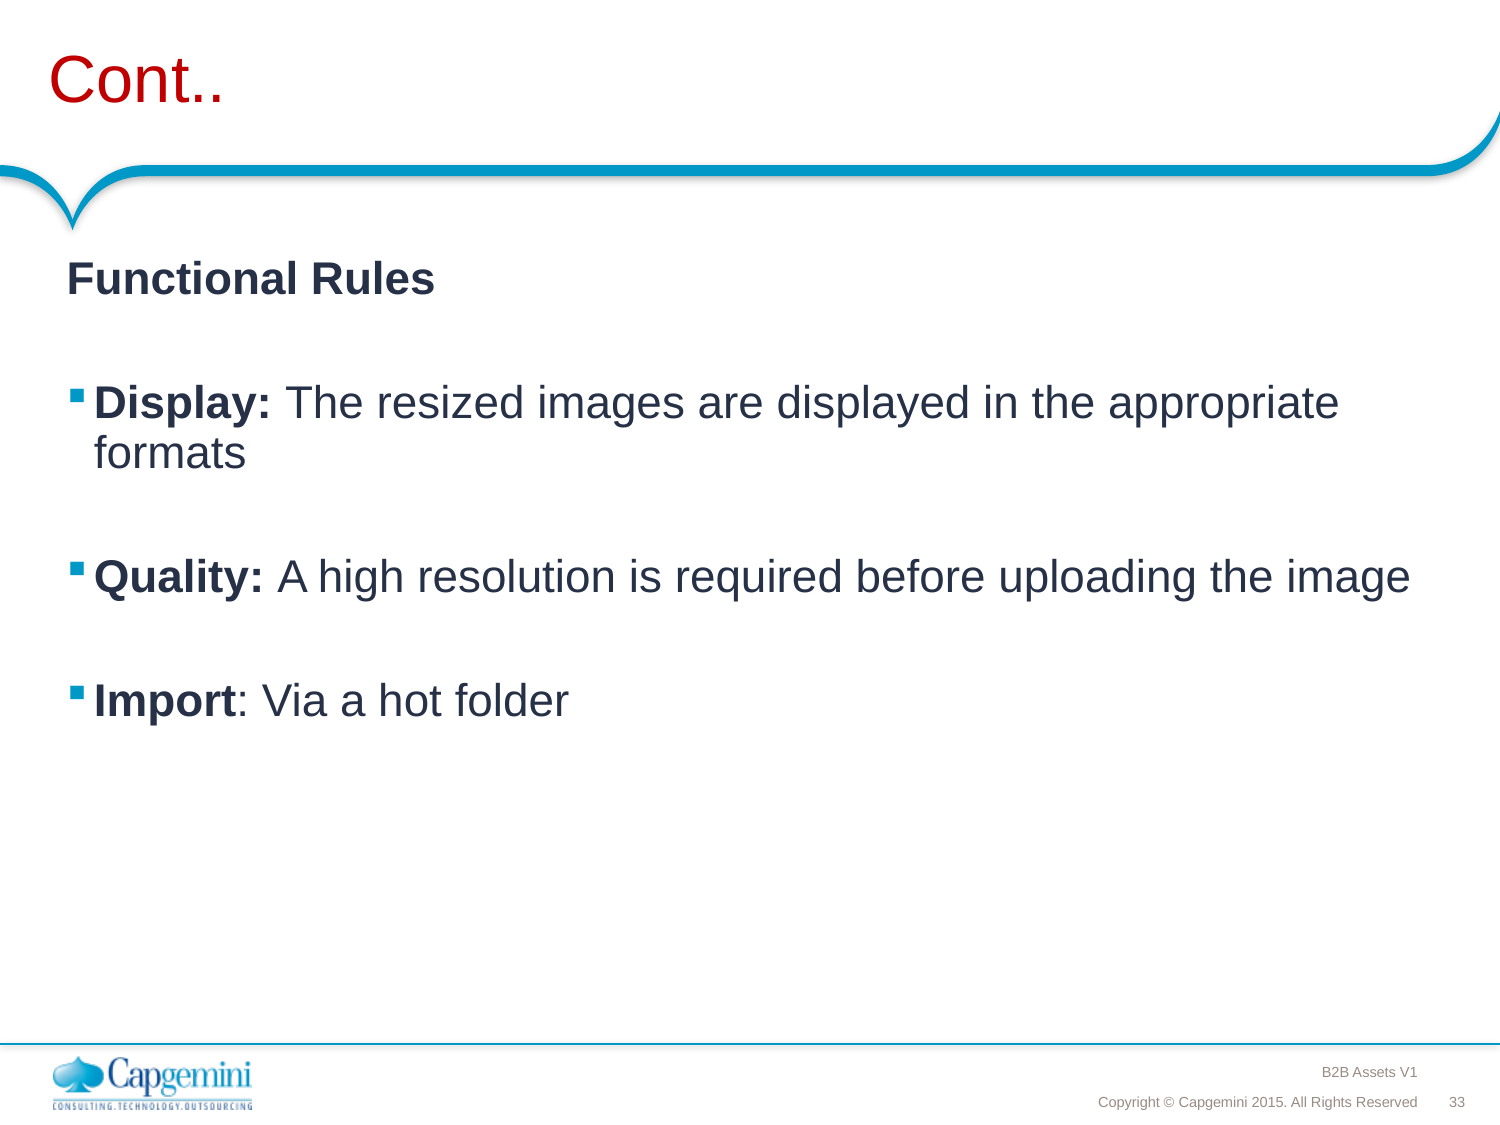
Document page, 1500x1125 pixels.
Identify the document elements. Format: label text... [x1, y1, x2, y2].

list Functional Rules Display: The resized images are displayed in the appropriate formats Quality: A high resolution is required before uploading the image Import: Via a hot folder [48, 243, 1500, 941]
title Cont.. [0, 0, 1500, 165]
picture [53, 1056, 252, 1110]
